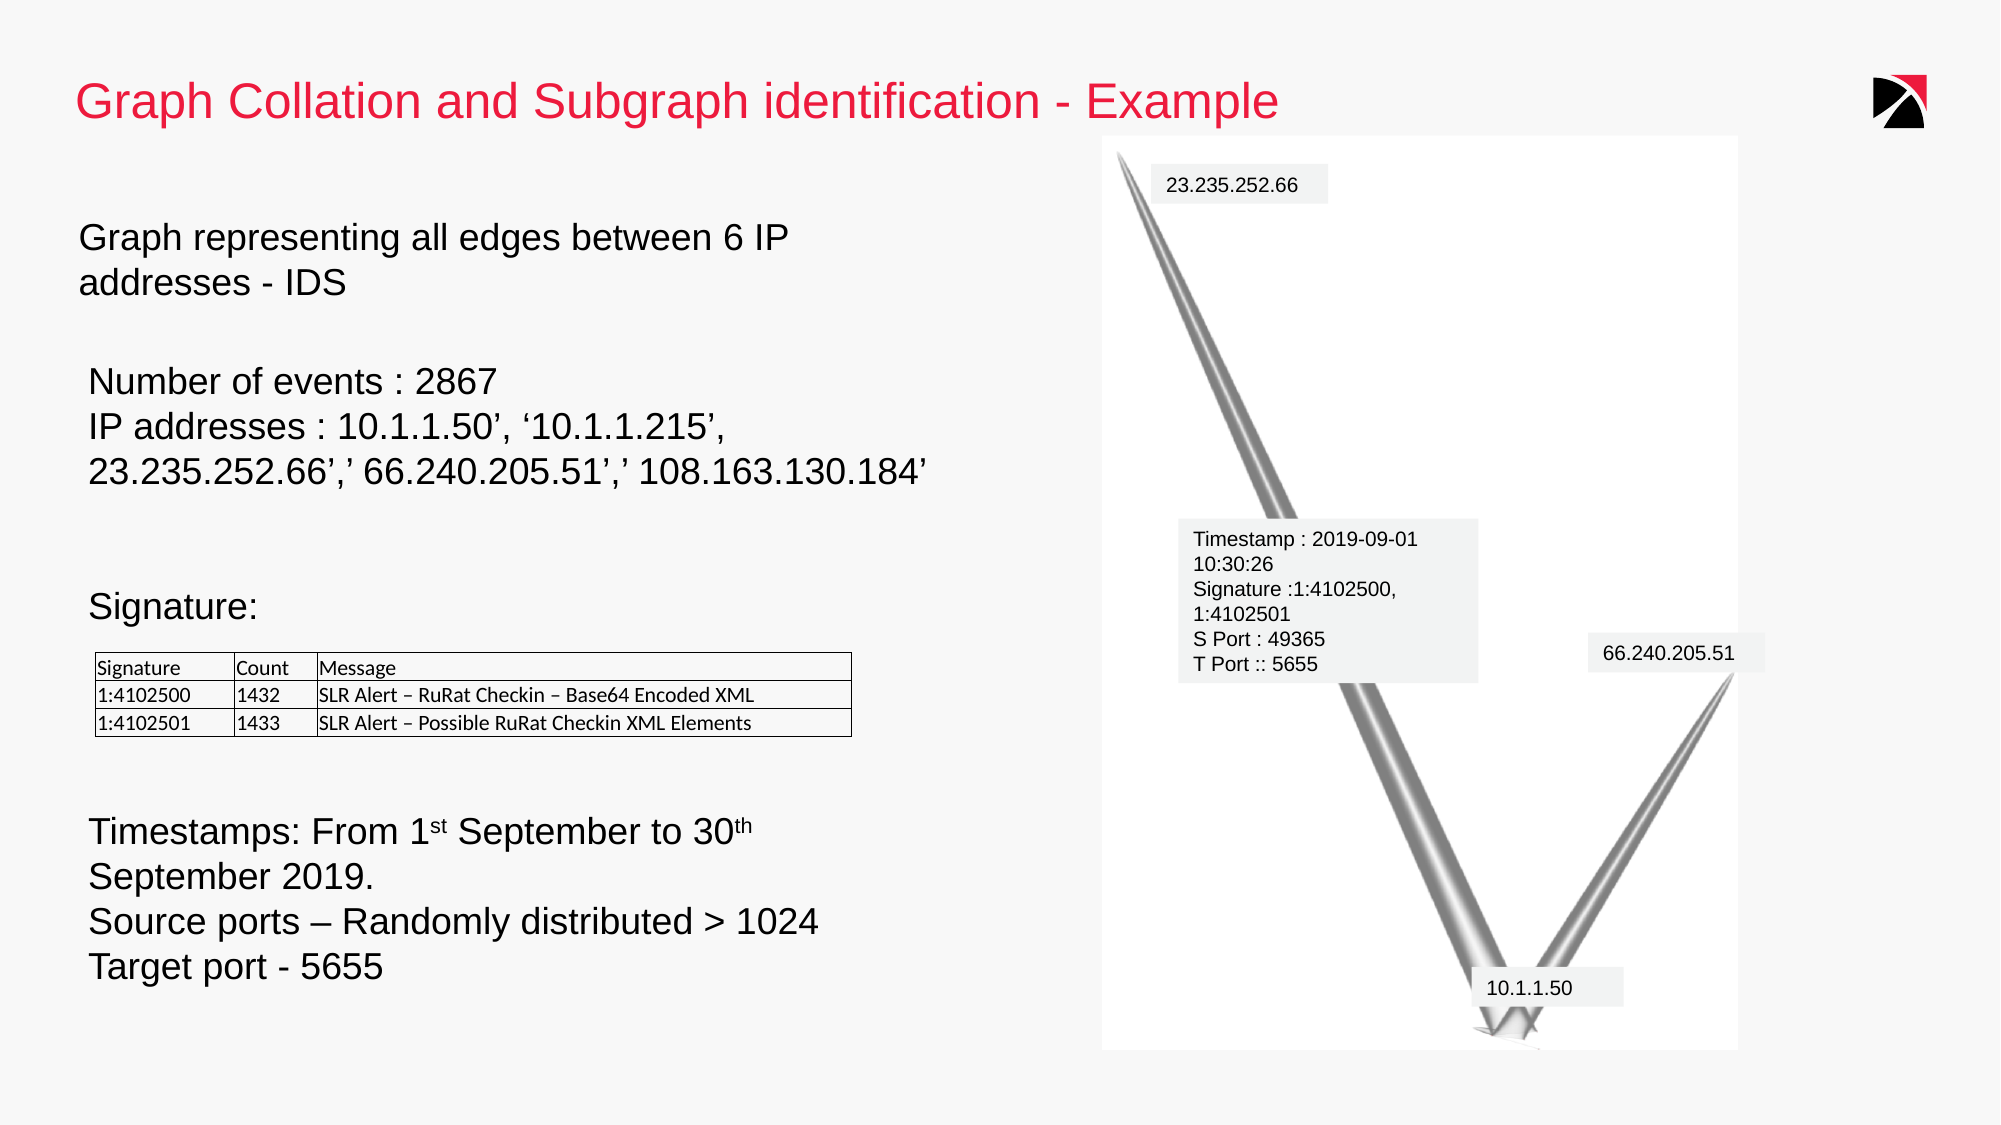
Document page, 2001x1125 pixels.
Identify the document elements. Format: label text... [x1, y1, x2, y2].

table_cell SLR Alert – RuRat Checkin – Base64 Encoded XML [318, 681, 851, 708]
table_cell 1432 [235, 681, 317, 708]
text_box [1100, 135, 1766, 1050]
text_box Number of events : 2867 IP addresses : 10.1.1.50’, ‘10.1.1.215’, 23.235.252.66’,’ 66.240.205.51’,’ 108.163.130.184’ Signature: Timestamps: From 1st September to 30th September 2019. Source ports – Randomly distributed > 1024 Target port - 5655 [73, 304, 947, 995]
title Graph Collation and Subgraph identification - Example [75, 75, 1864, 130]
table_cell 1:4102500 [96, 681, 234, 708]
table_header Message [318, 653, 851, 680]
table_cell SLR Alert – Possible RuRat Checkin XML Elements [318, 709, 851, 736]
table_cell 1:4102501 [96, 709, 234, 736]
text_box Graph representing all edges between 6 IP addresses - IDS [63, 205, 808, 311]
table_header Count [235, 653, 317, 680]
table_cell 1433 [235, 709, 317, 736]
table_header Signature [96, 653, 234, 680]
